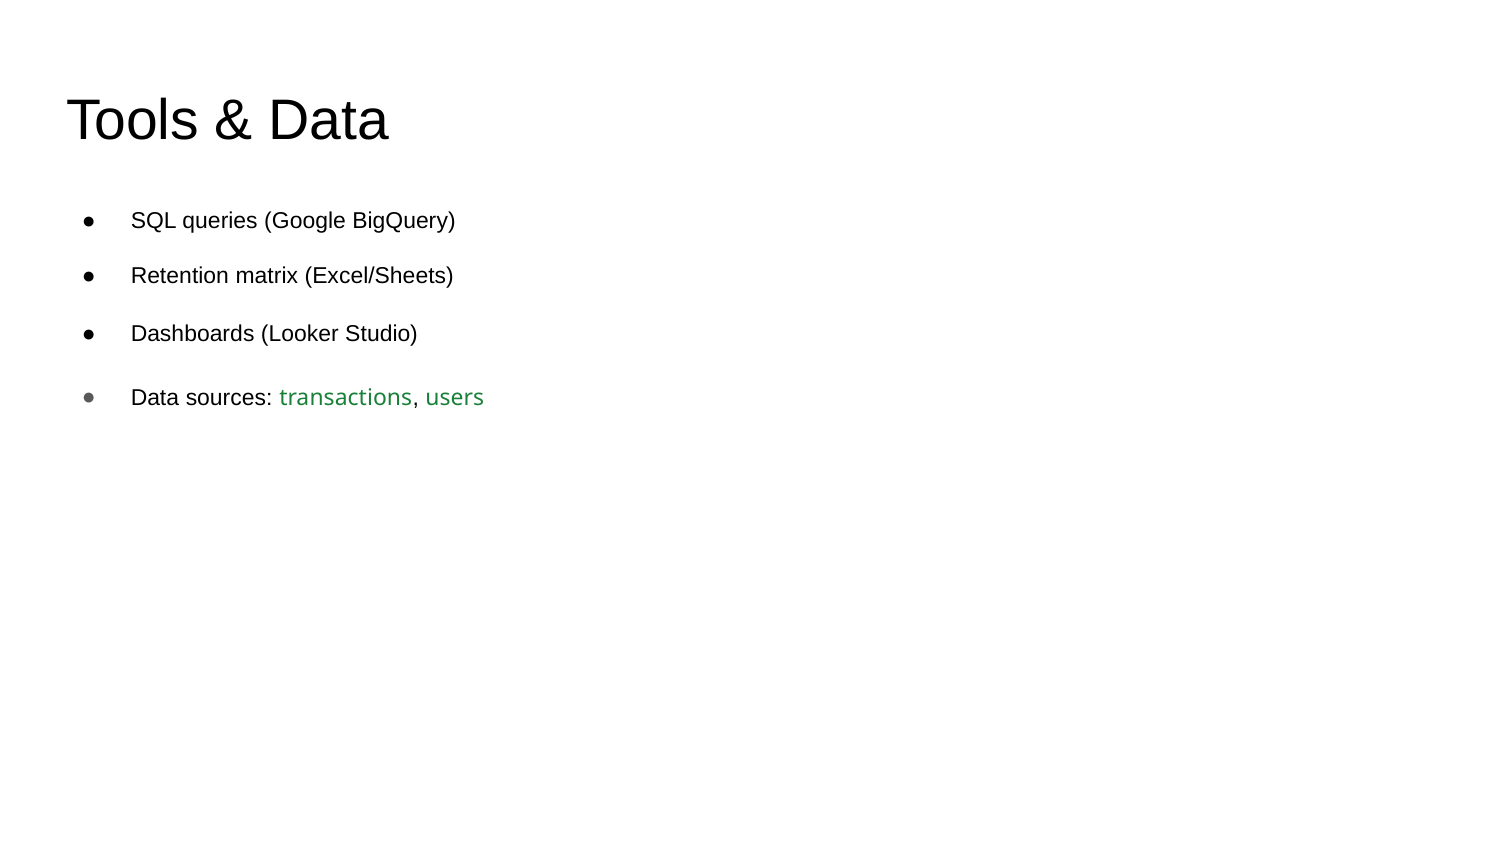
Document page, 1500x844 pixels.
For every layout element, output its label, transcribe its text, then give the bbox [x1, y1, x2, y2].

list SQL queries (Google BigQuery) Retention matrix (Excel/Sheets) Dashboards (Looker Studio) Data sources: transactions, users [40, 189, 1439, 750]
title Tools & Data [51, 72, 1449, 167]
